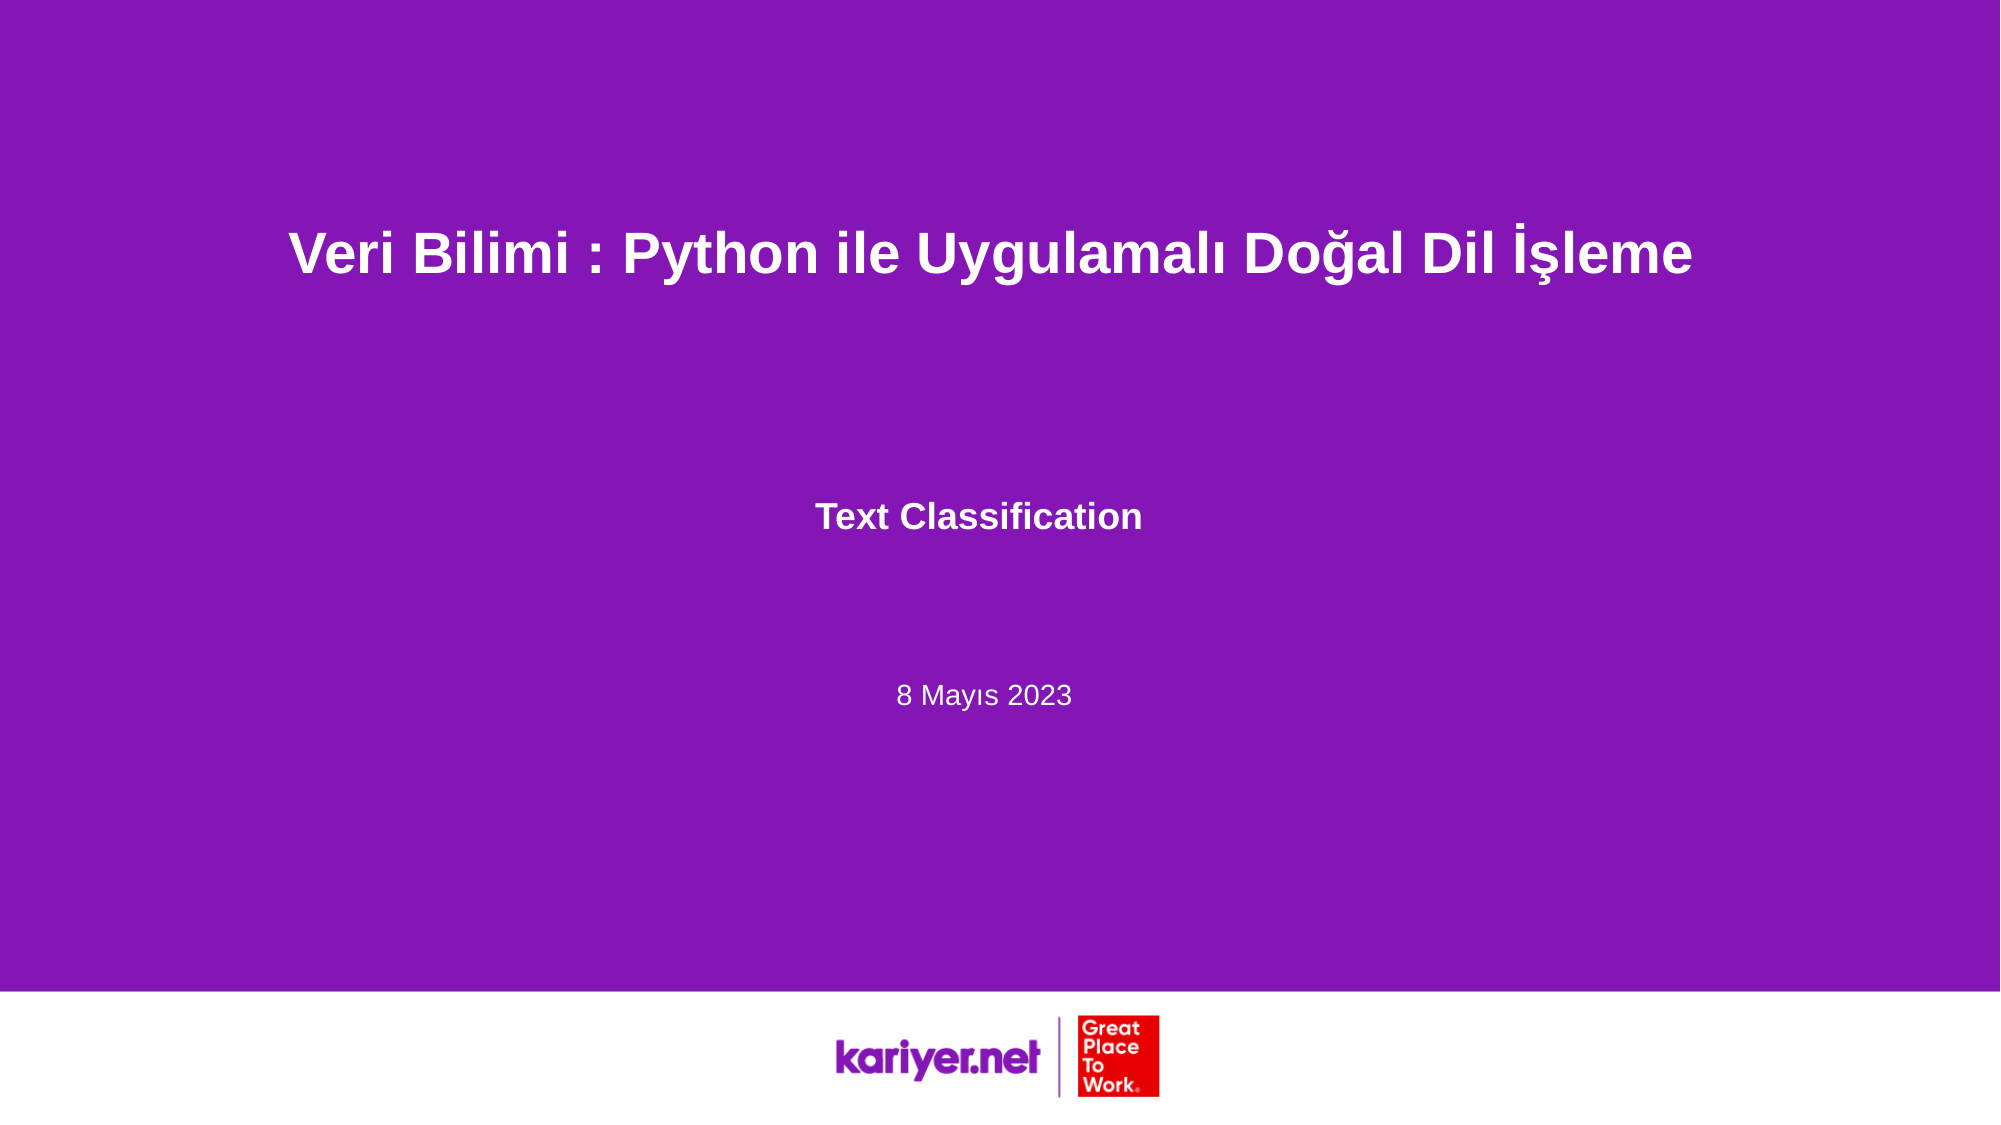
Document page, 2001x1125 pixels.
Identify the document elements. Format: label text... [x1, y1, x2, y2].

list Text Classification 8 Mayıs 2023 [491, 489, 1478, 1125]
picture [0, 0, 2000, 1125]
list Veri Bilimi : Python ile Uygulamalı Doğal Dil İşleme [183, 215, 1817, 869]
